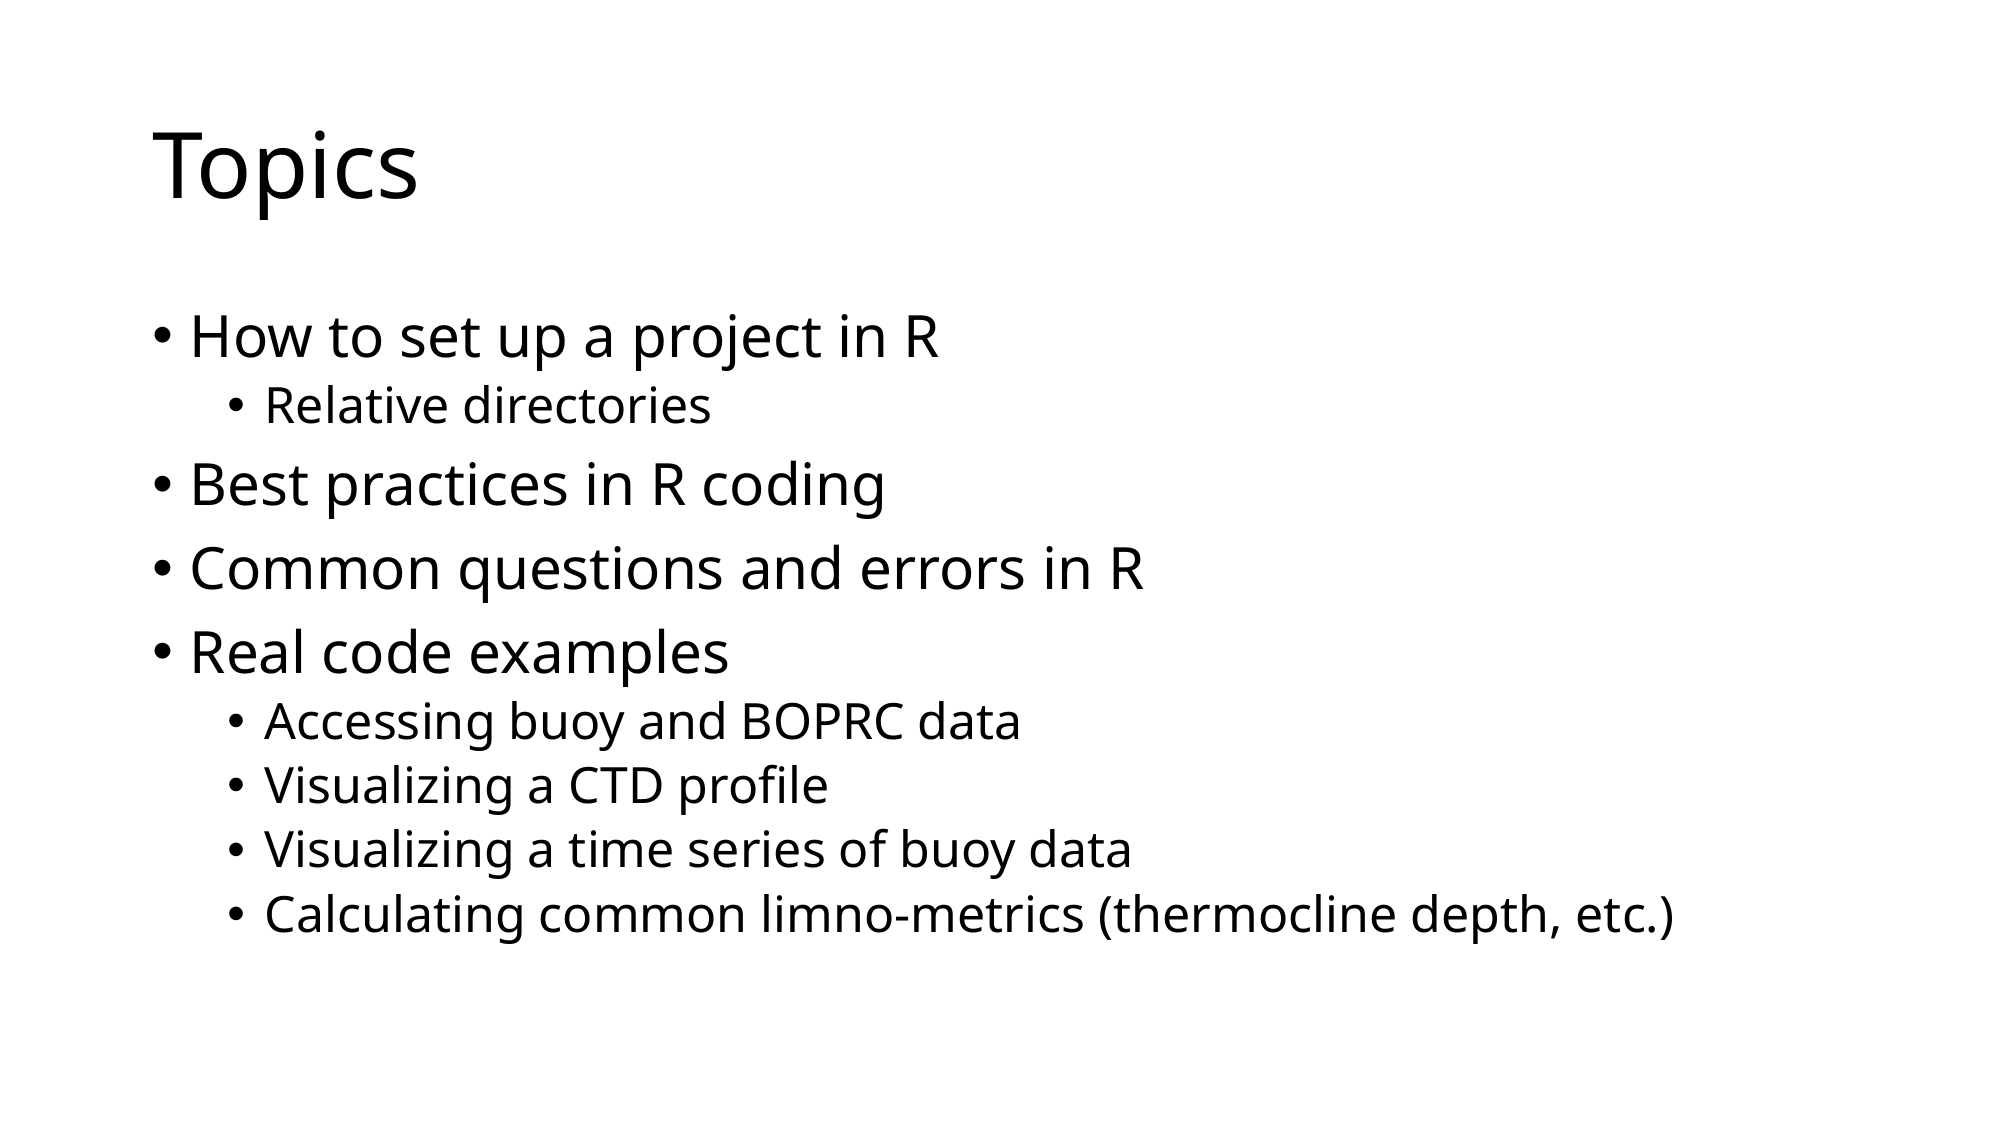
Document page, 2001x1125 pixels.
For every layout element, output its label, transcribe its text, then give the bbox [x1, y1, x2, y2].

title Topics [137, 59, 1863, 278]
list How to set up a project in R Relative directories Best practices in R coding Common questions and errors in R Real code examples Accessing buoy and BOPRC data Visualizing a CTD profile Visualizing a time series of buoy data Calculating common limno-metrics (thermocline depth, etc.) [137, 299, 1863, 1014]
